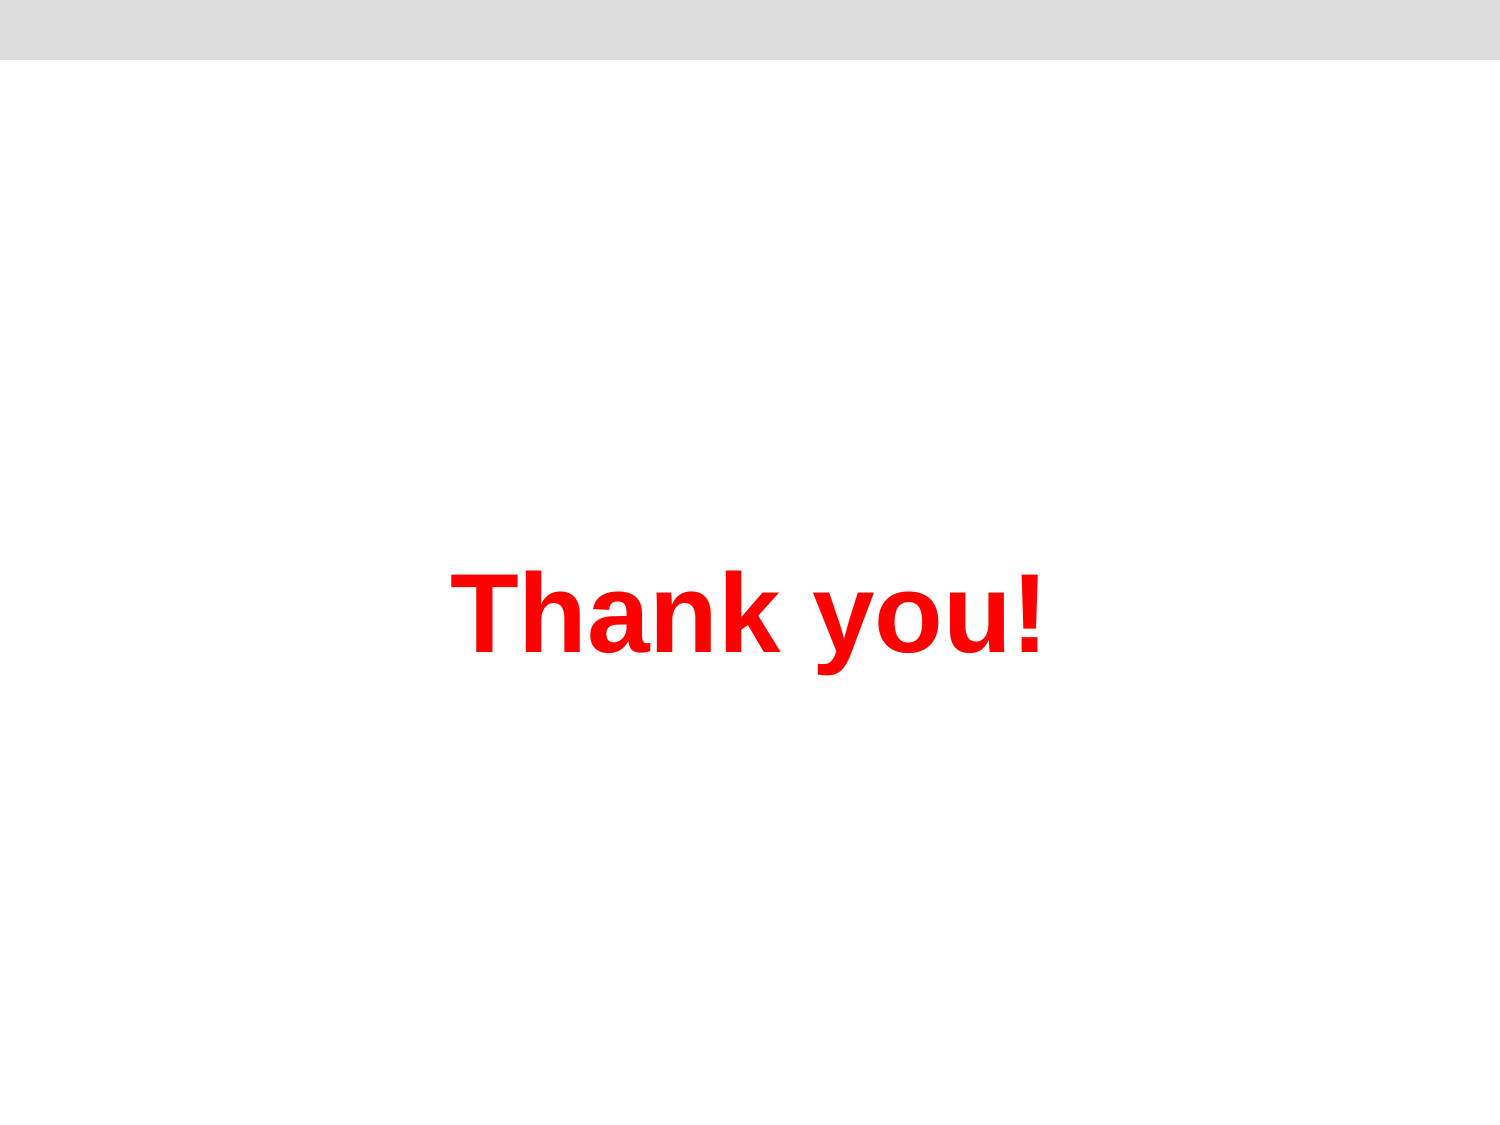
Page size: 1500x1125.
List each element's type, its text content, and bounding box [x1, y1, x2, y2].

list Thank you! [75, 262, 1425, 1063]
